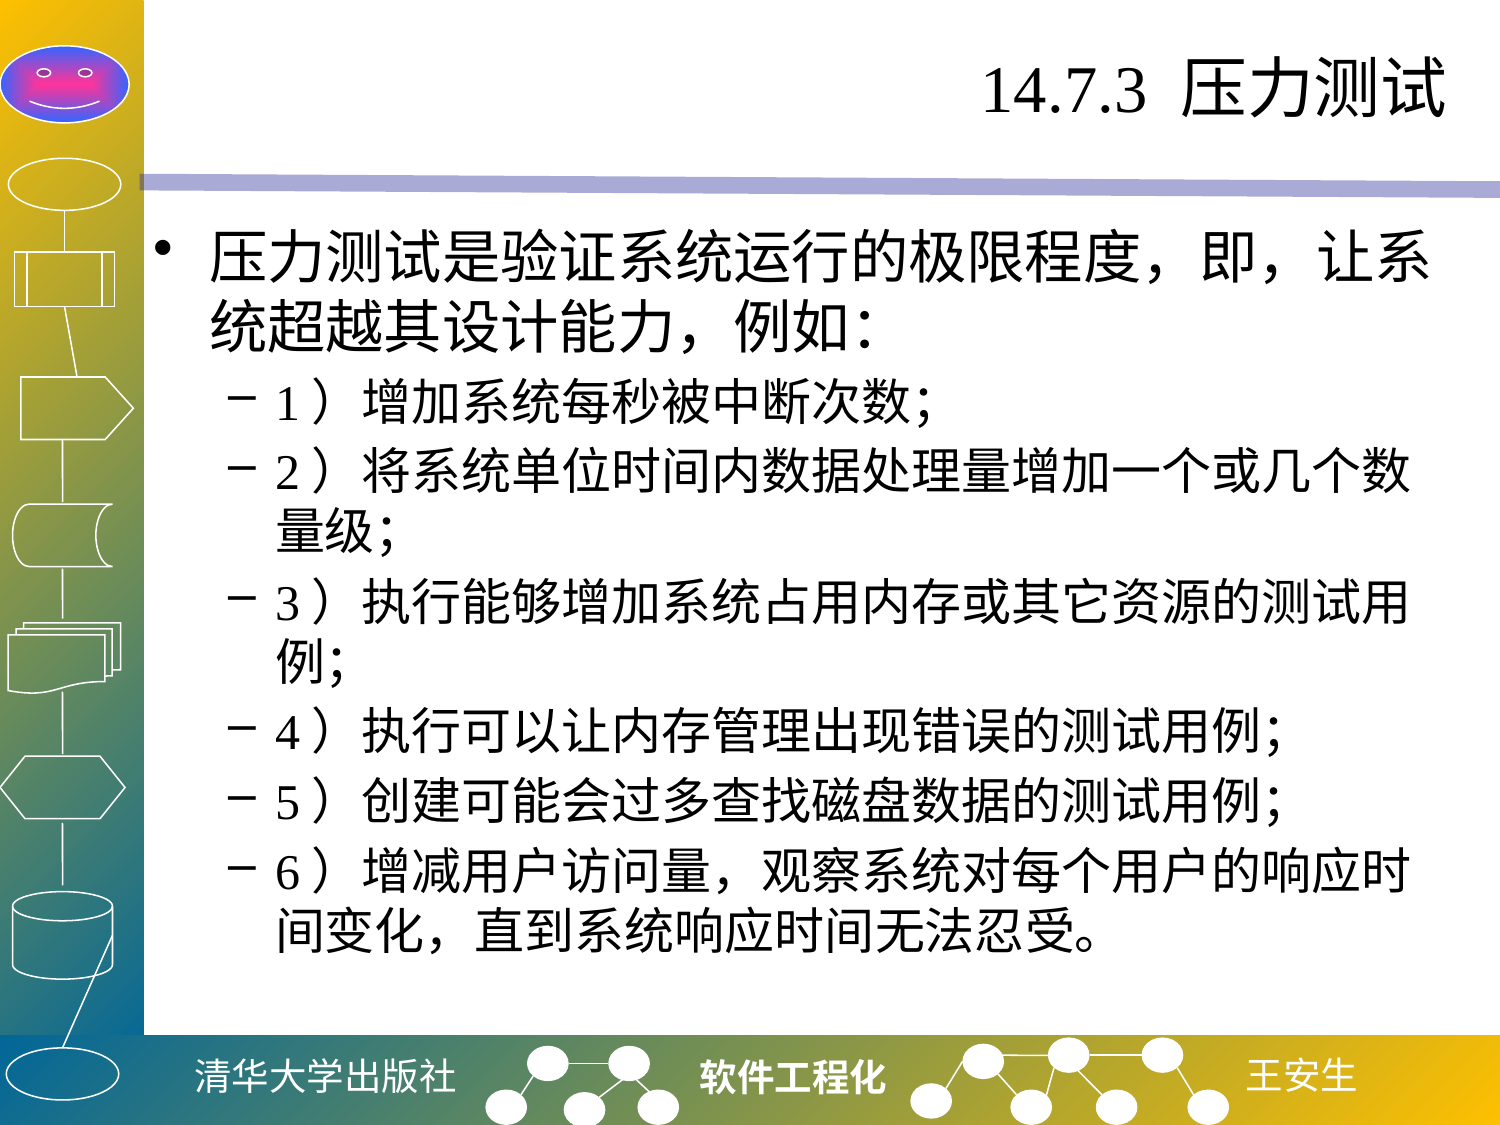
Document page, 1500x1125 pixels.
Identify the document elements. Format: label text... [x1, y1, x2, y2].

title 14.7.3 压力测试 [187, 24, 1463, 147]
list 压力测试是验证系统运行的极限程度，即，让系统超越其设计能力，例如： 1）增加系统每秒被中断次数； 2）将系统单位时间内数据处理量增加一个或几个数量级； 3）执行能够增加系统占用内存或其它资源的测试用例； 4）执行可以让内存管理出现错误的测试用例； 5）创建可能会过多查找磁盘数据的测试用例； 6）增减用户访问量，观察系统对每个用户的响应时间变化，直到系统响应时间无法忍受。 [137, 212, 1476, 1017]
